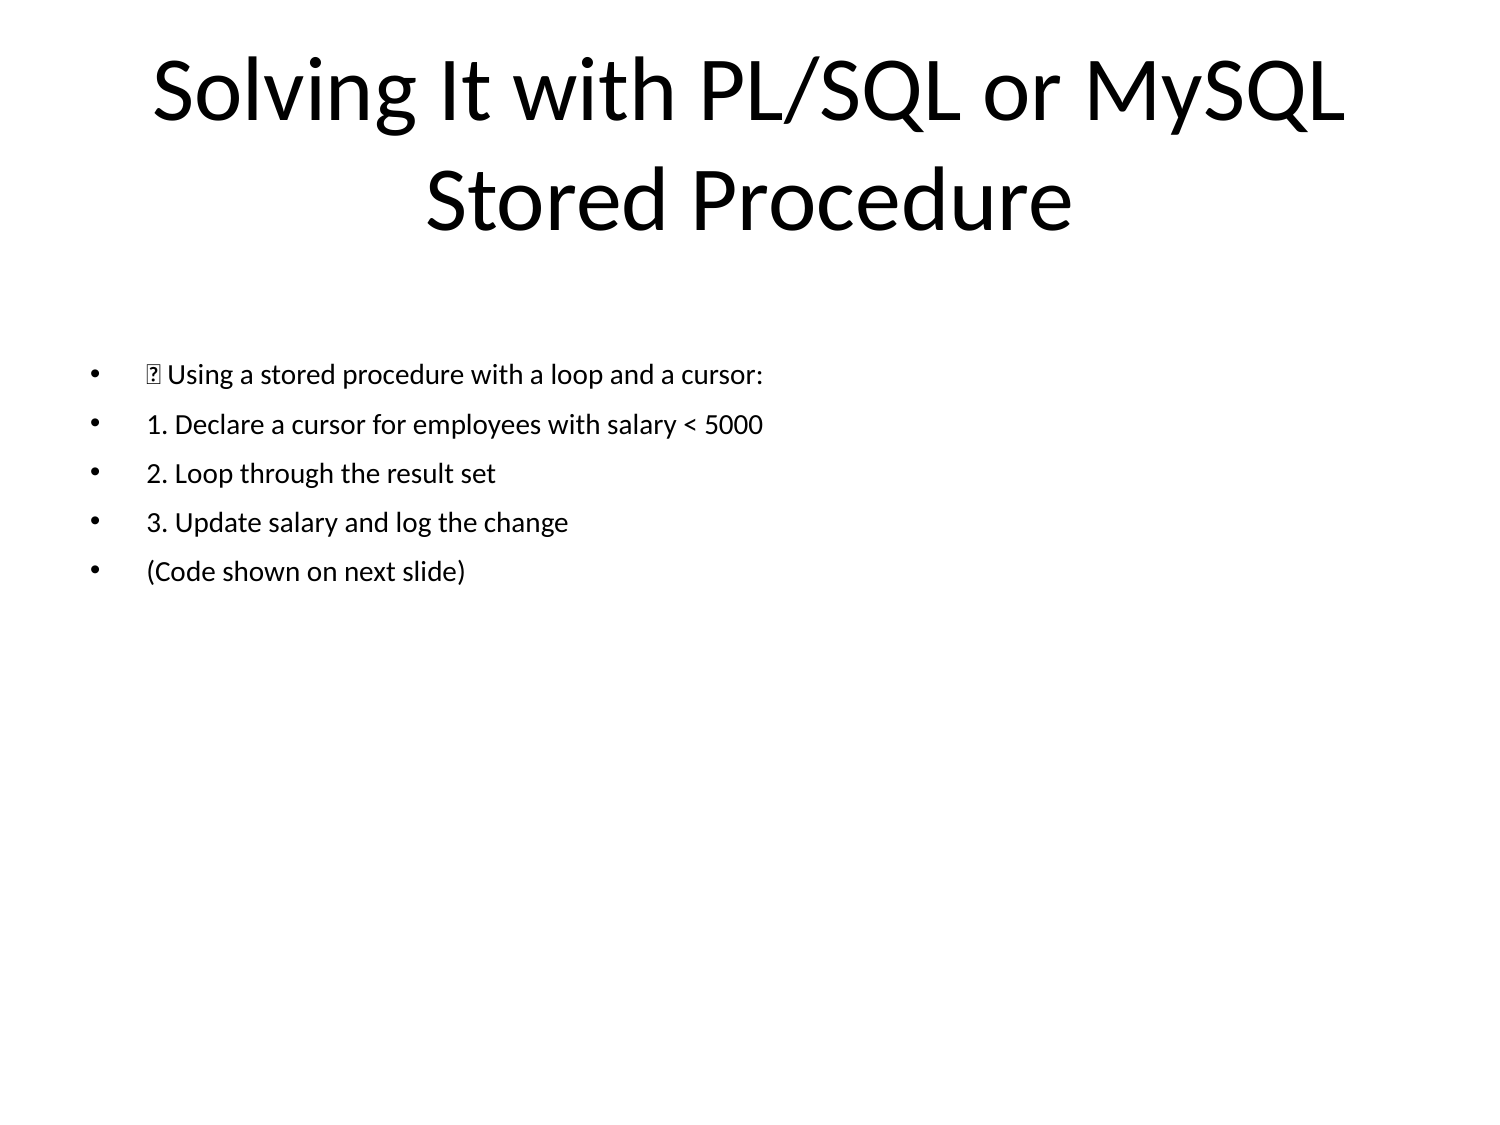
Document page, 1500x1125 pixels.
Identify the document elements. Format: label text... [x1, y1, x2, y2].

title Solving It with PL/SQL or MySQL Stored Procedure [75, 45, 1425, 233]
list ✅ Using a stored procedure with a loop and a cursor: 1. Declare a cursor for employees with salary < 5000 2. Loop through the result set 3. Update salary and log the change (Code shown on next slide) [75, 262, 1425, 1005]
